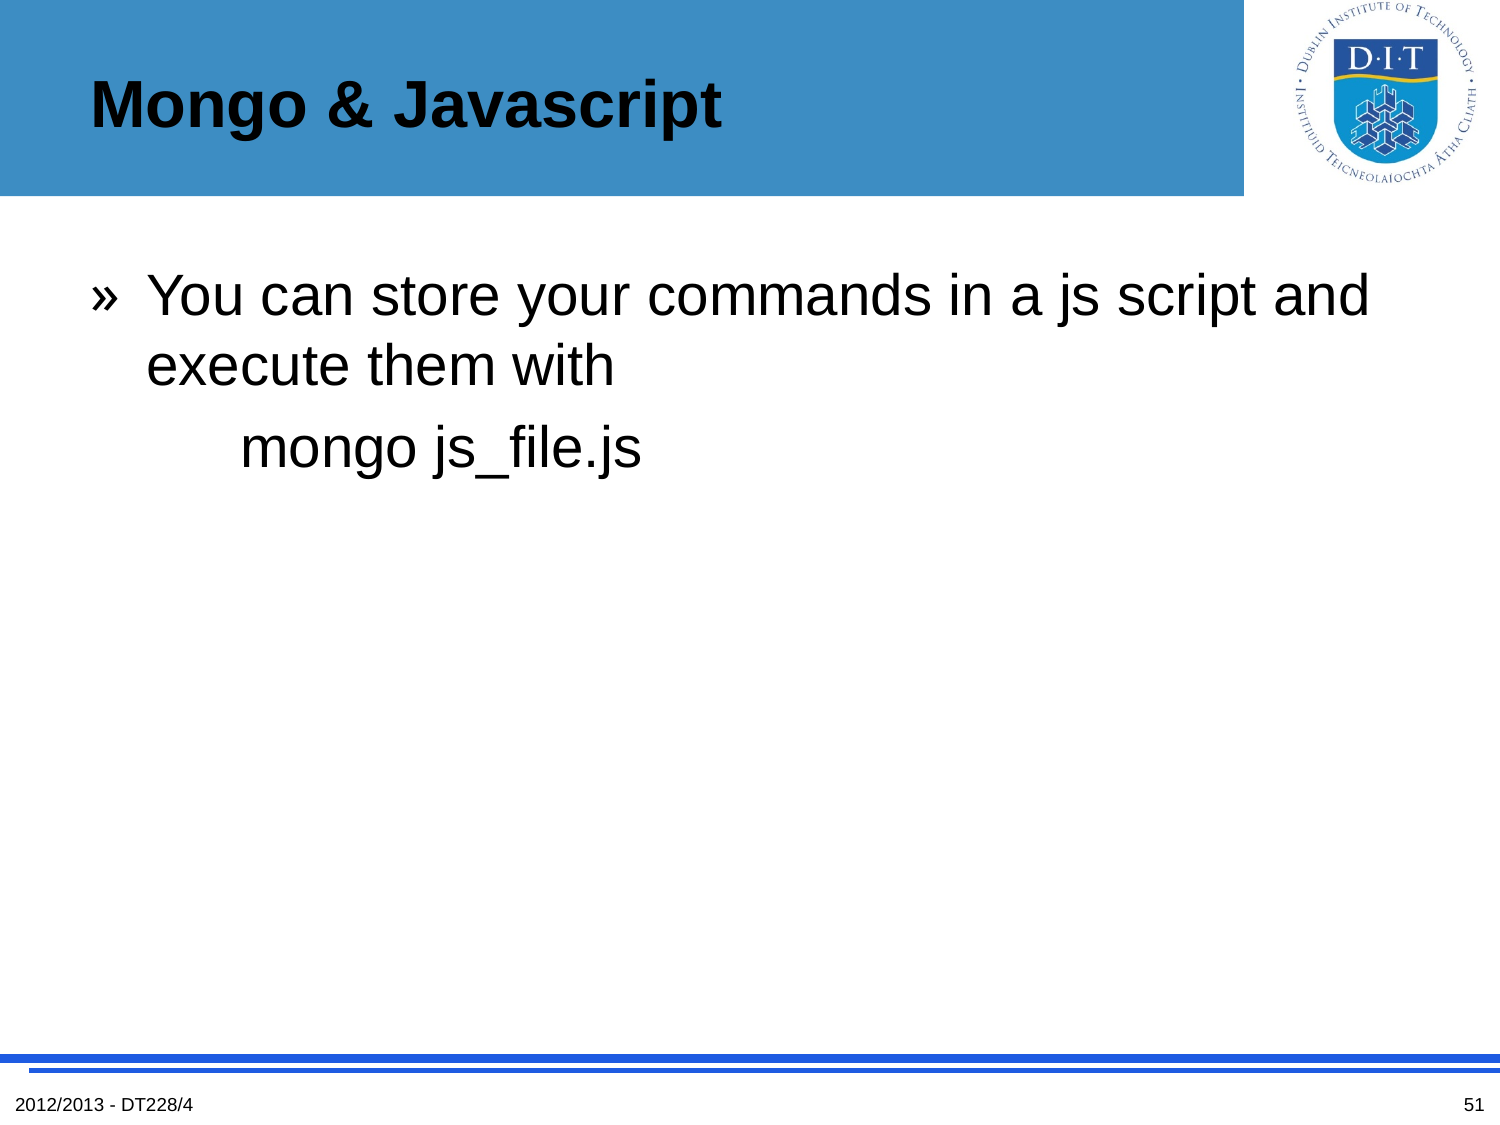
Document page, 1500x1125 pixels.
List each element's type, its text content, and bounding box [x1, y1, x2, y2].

slide_number 51 [1149, 1084, 1500, 1125]
slide_number 2012/2013 - DT228/4 [0, 1084, 351, 1125]
picture [1293, 0, 1478, 185]
title Mongo & Javascript [74, 18, 1105, 182]
list You can store your commands in a js script and execute them with mongo js_file.js [74, 249, 1426, 1051]
